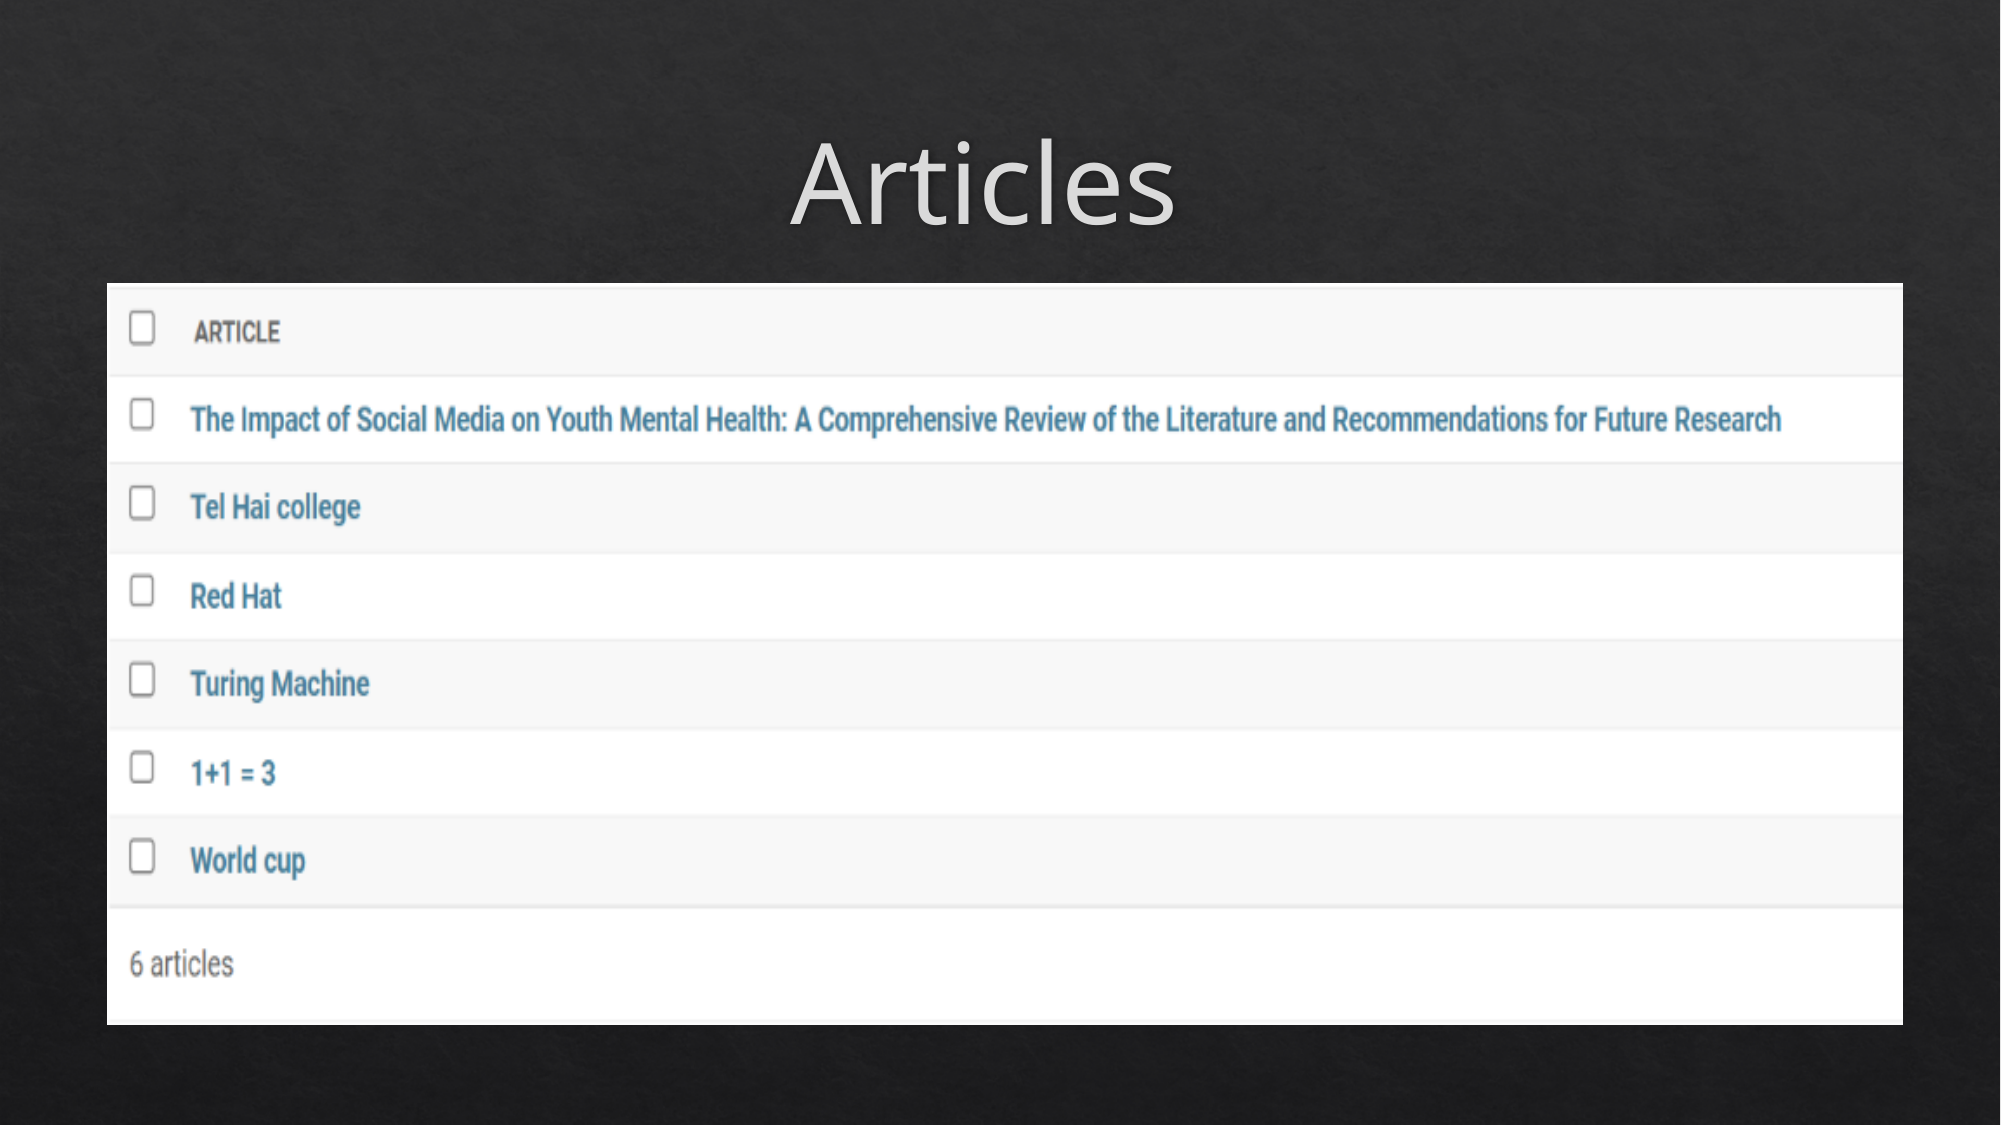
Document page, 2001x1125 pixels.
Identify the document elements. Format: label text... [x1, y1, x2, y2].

title Articles [135, 99, 1835, 260]
picture [107, 283, 1903, 1026]
